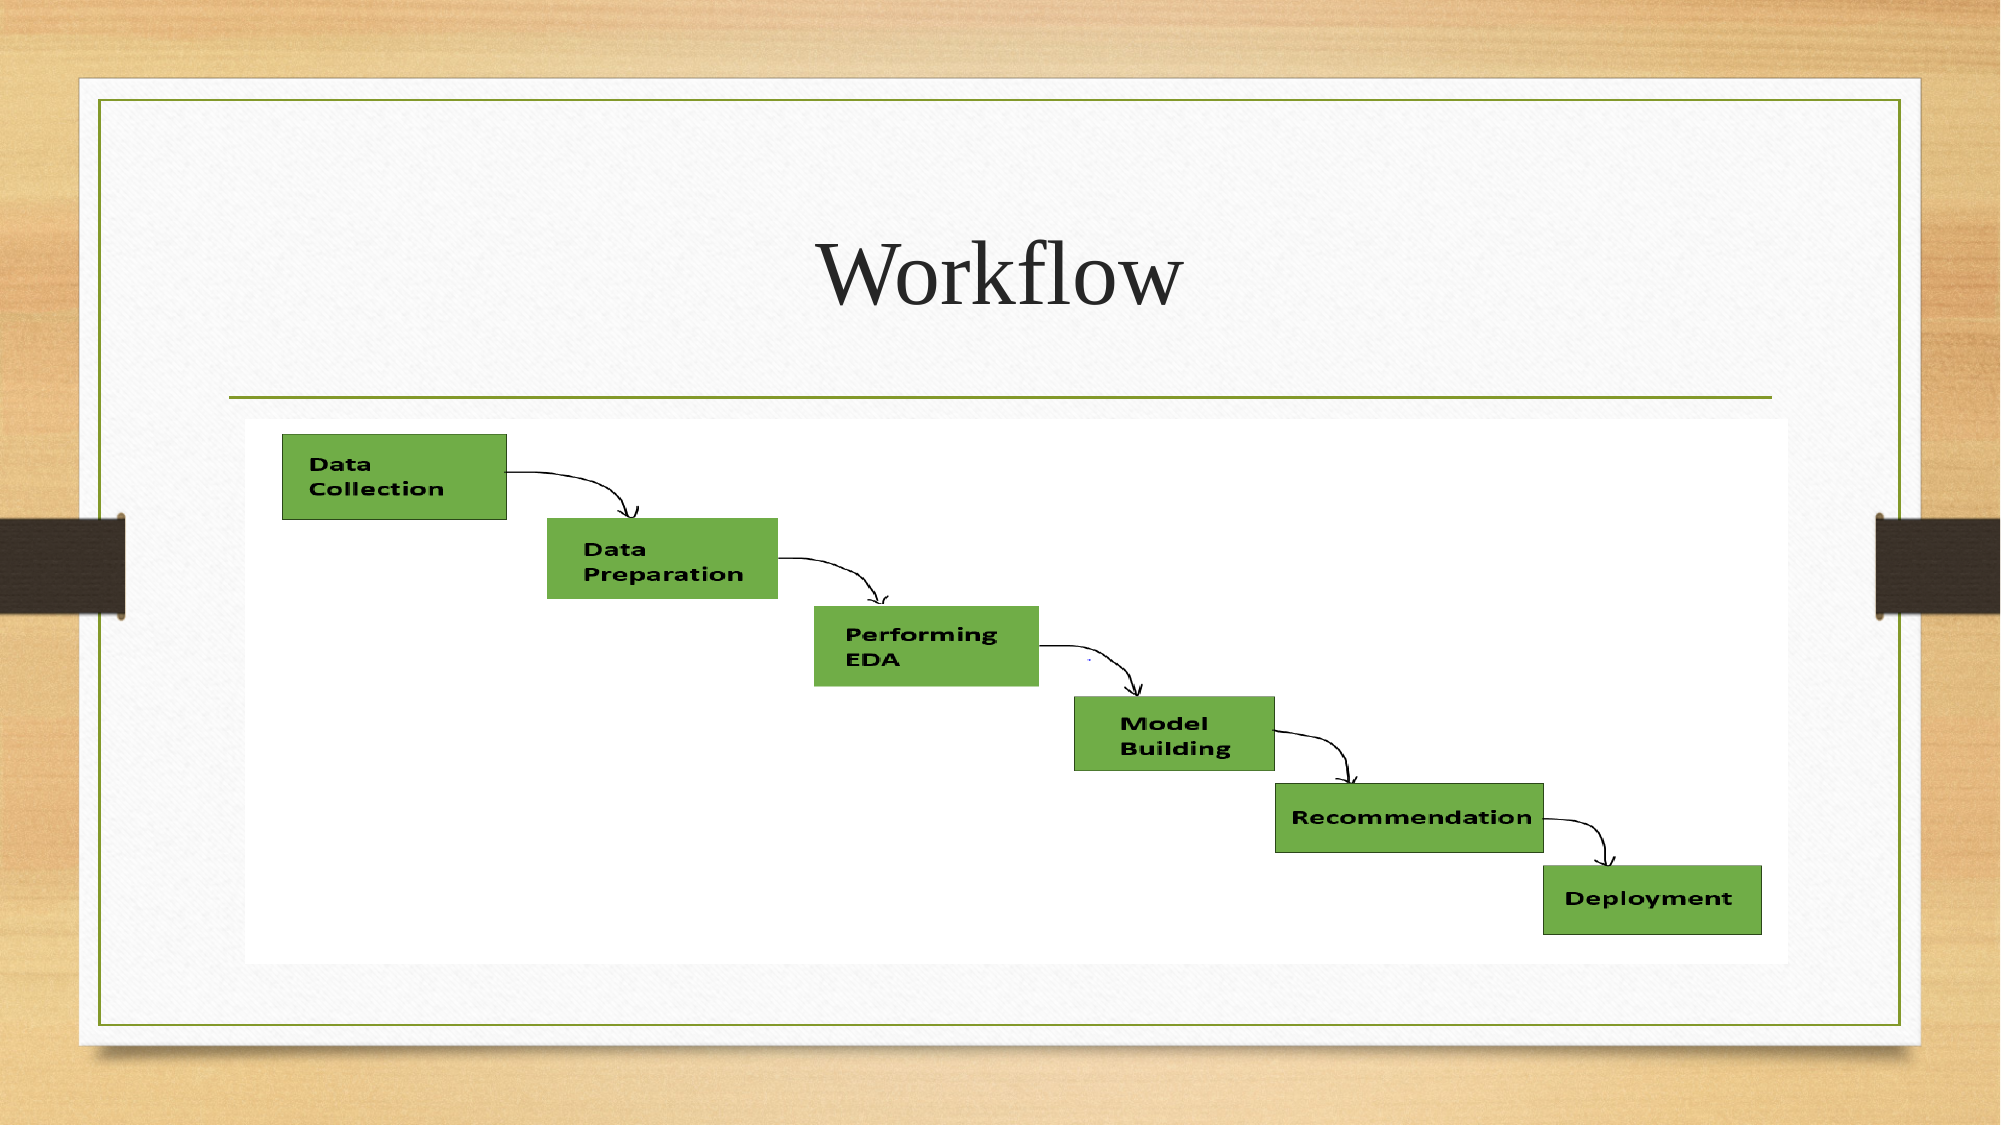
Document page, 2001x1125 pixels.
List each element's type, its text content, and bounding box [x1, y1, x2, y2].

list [244, 419, 1788, 964]
picture [0, 0, 2001, 1125]
title Workflow [212, 161, 1788, 375]
